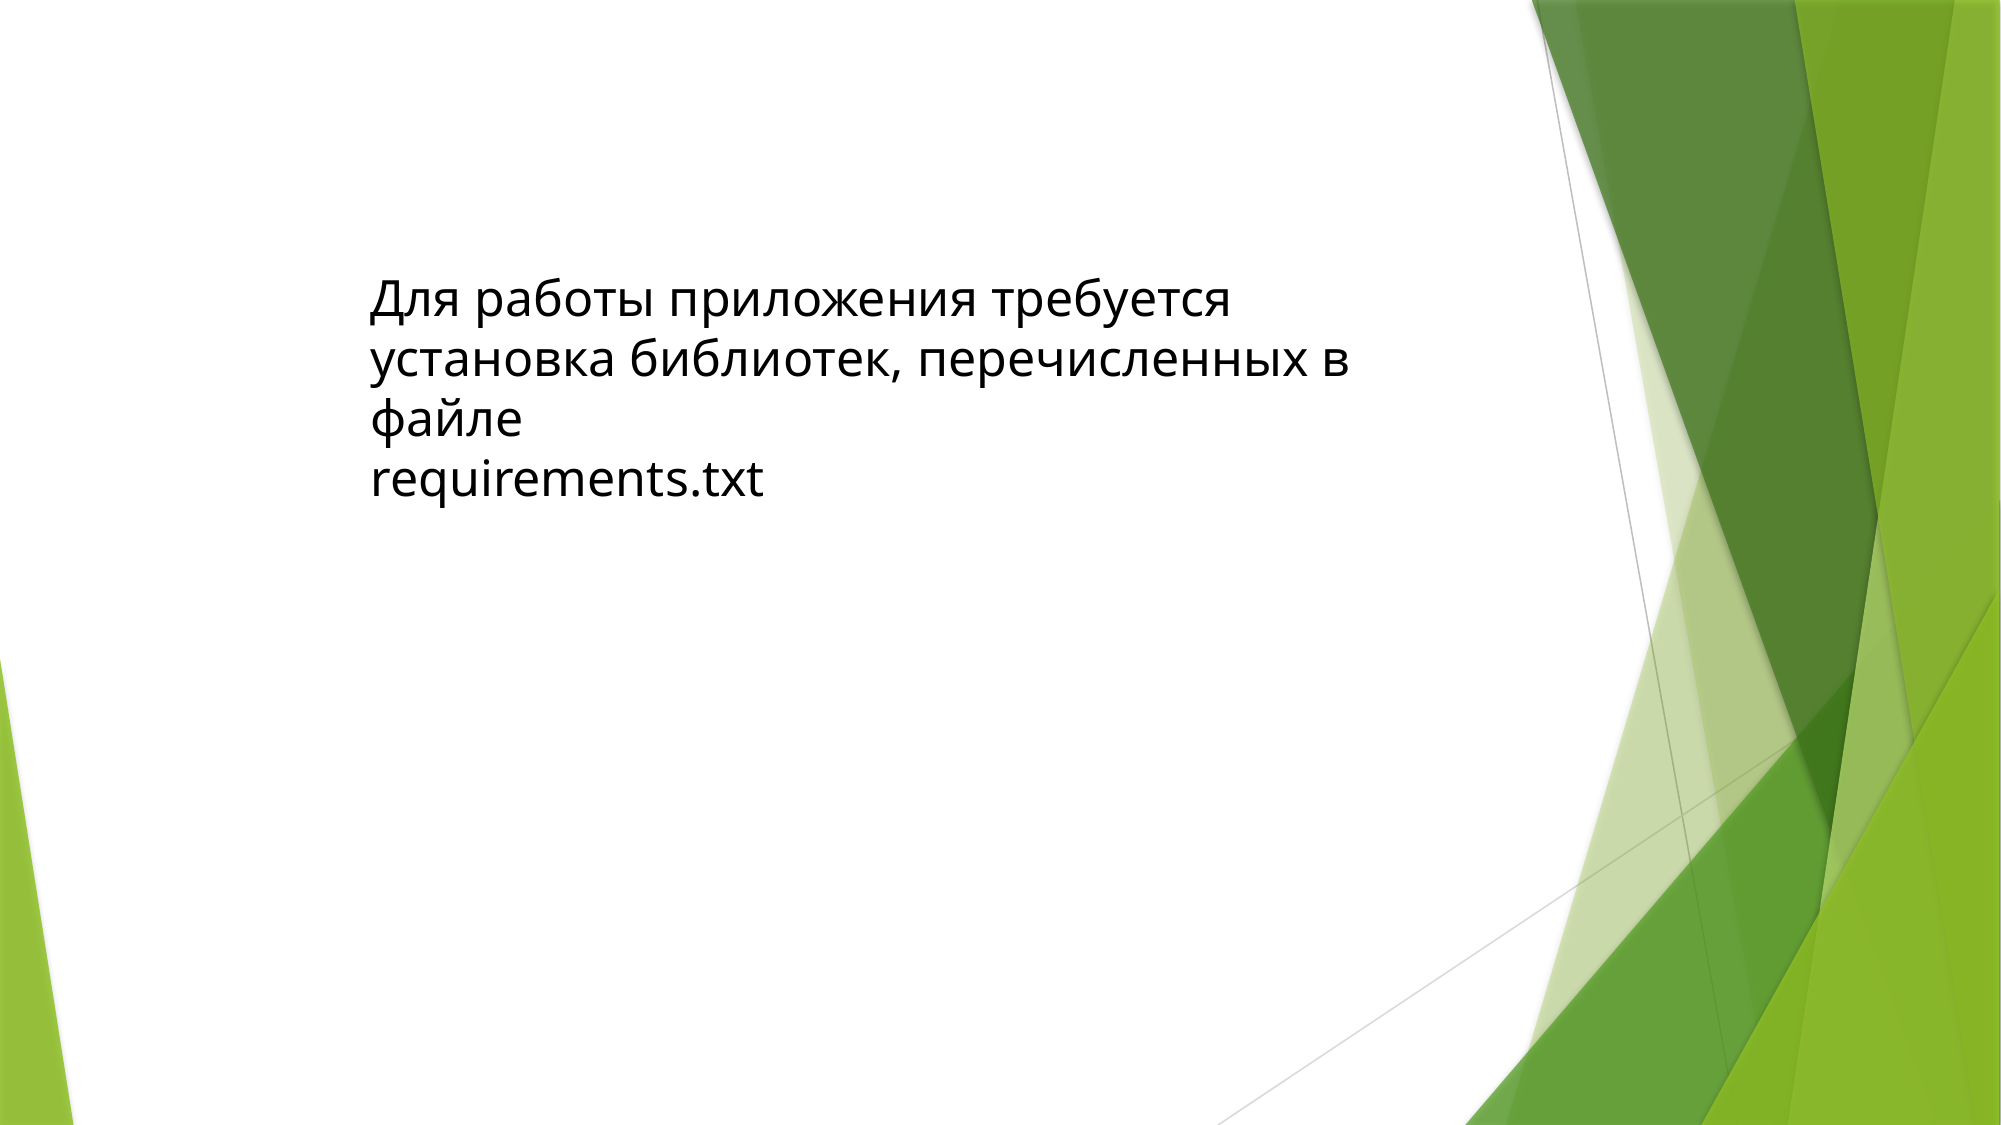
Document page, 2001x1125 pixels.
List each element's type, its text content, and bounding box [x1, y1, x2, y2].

text_box Для работы приложения требуется установка библиотек, перечисленных в файле requirements.txt [355, 258, 1401, 604]
